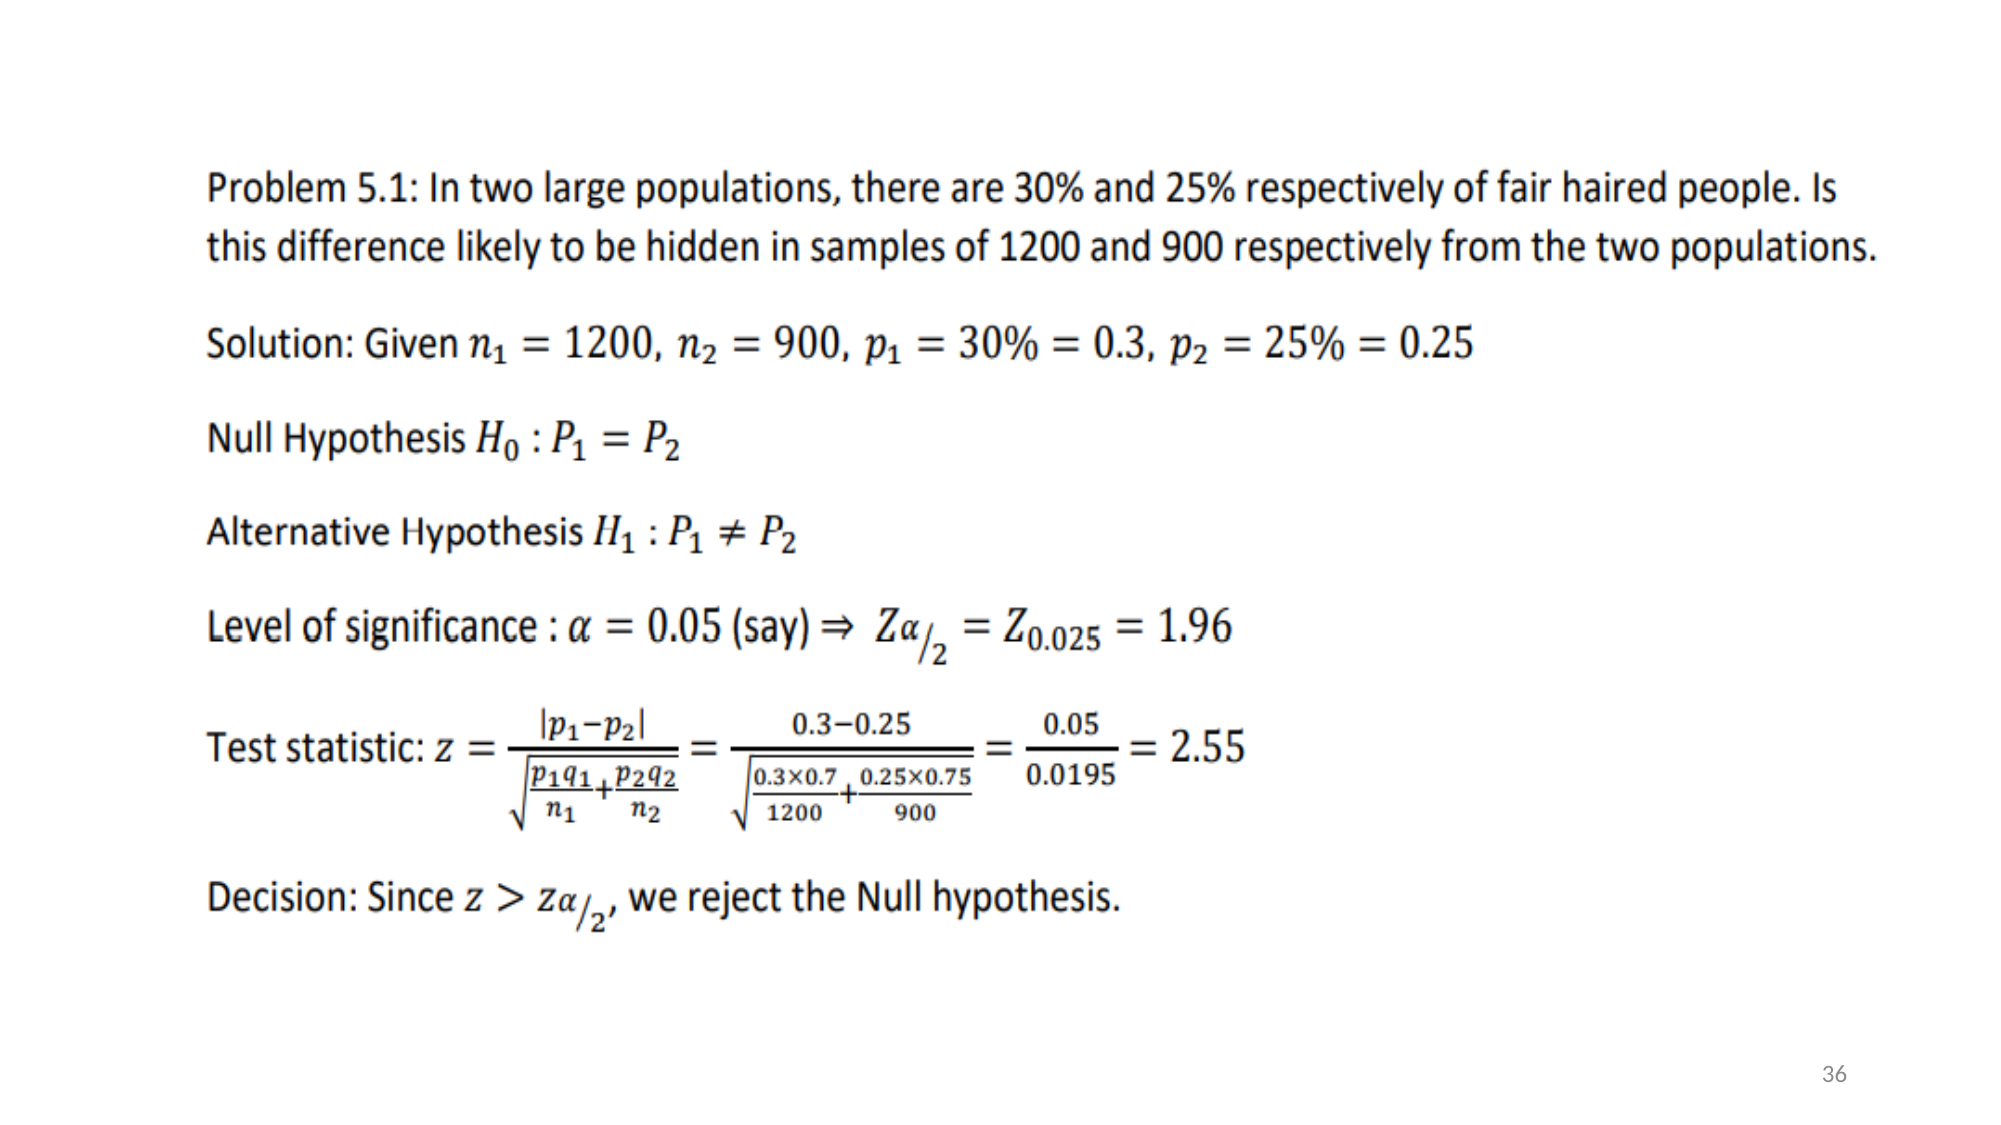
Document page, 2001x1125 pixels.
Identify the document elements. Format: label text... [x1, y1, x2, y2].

slide_number 36 [1412, 1042, 1863, 1103]
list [174, 137, 1925, 964]
